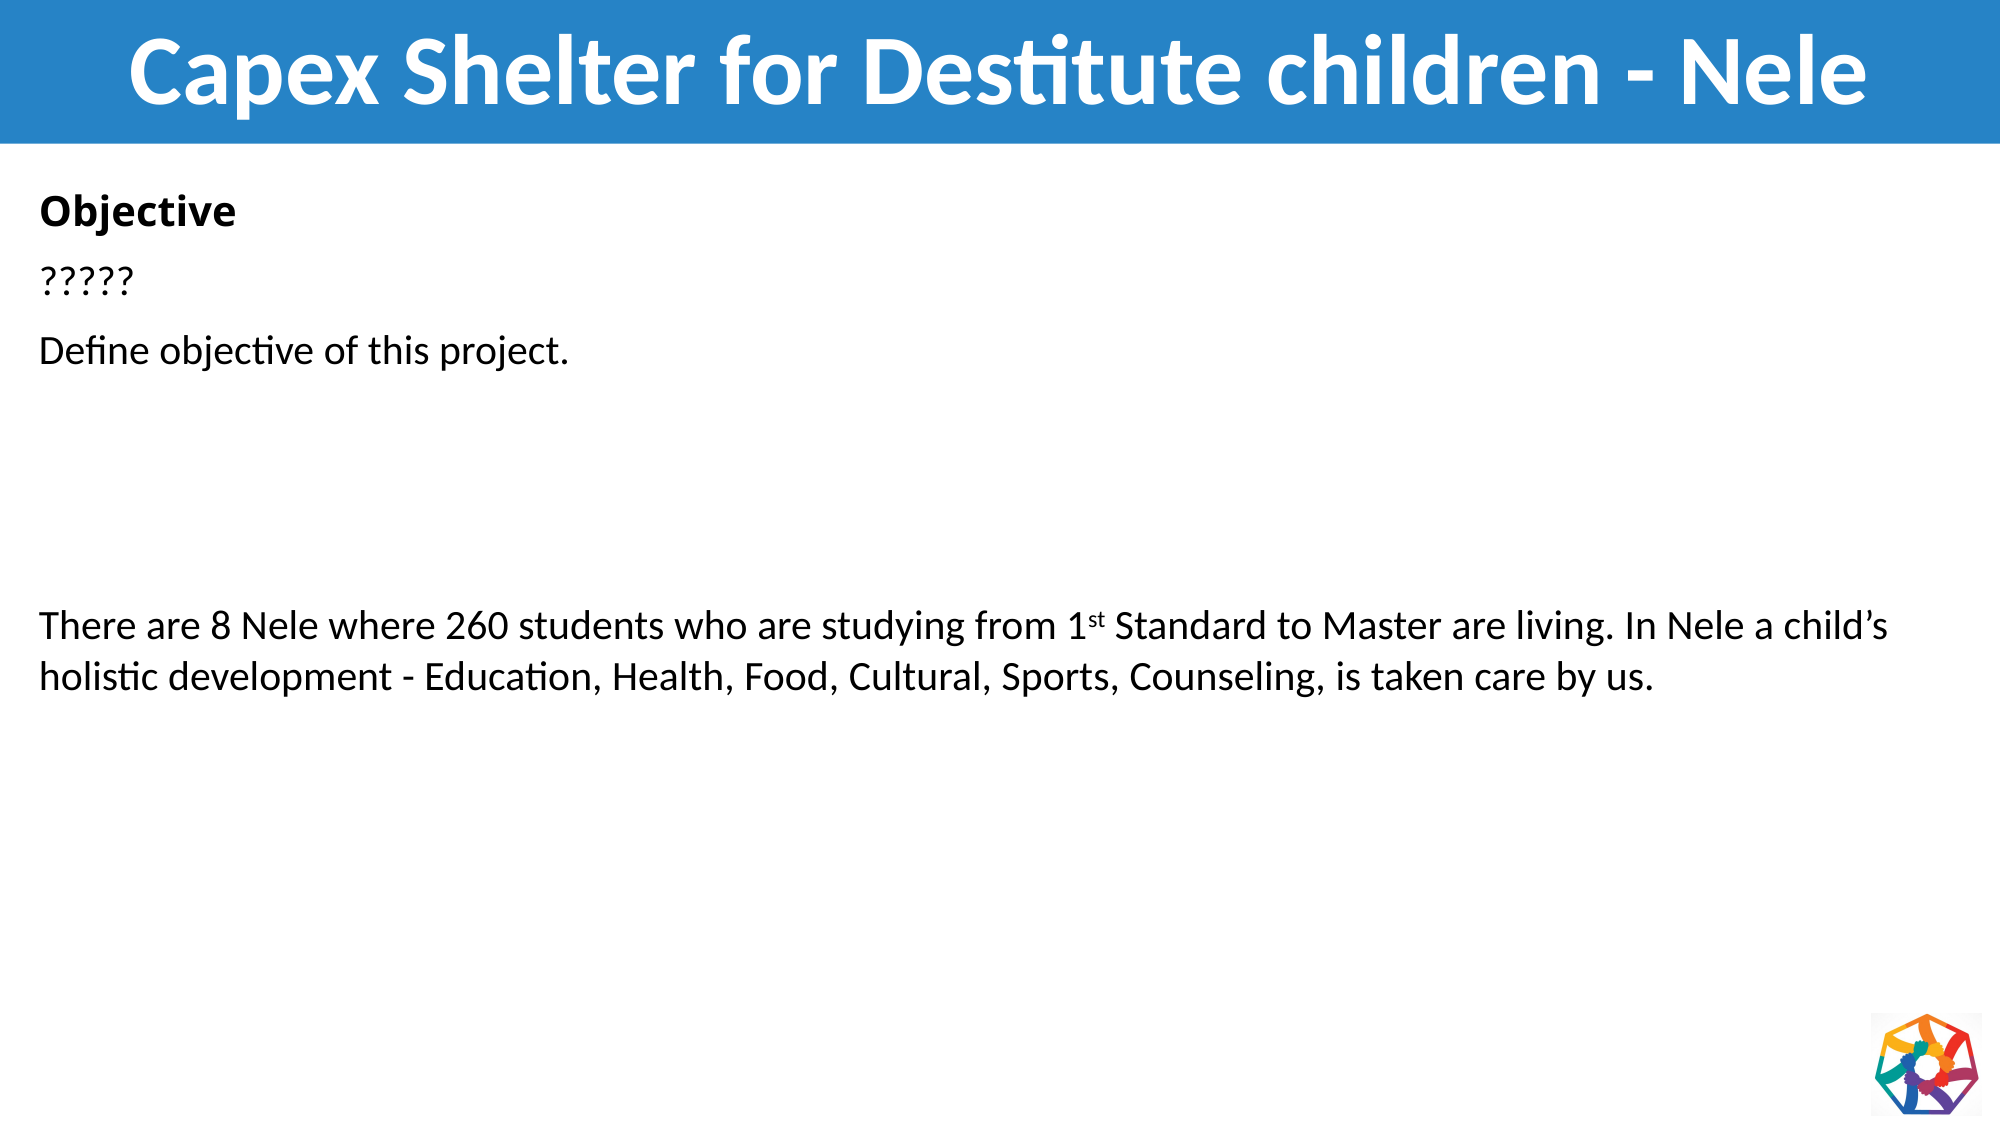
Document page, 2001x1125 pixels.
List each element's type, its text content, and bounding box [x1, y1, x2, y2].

picture [1871, 1013, 1982, 1116]
title Capex Shelter for Destitute children - Nele [0, 0, 2000, 144]
list Objective ????? Define objective of this project. There are 8 Nele where 260 students who are studying from 1st Standard to Master are living. In Nele a child’s holistic development - Education, Health, Food, Cultural, Sports, Counseling, is taken care by us. [23, 177, 1982, 1001]
